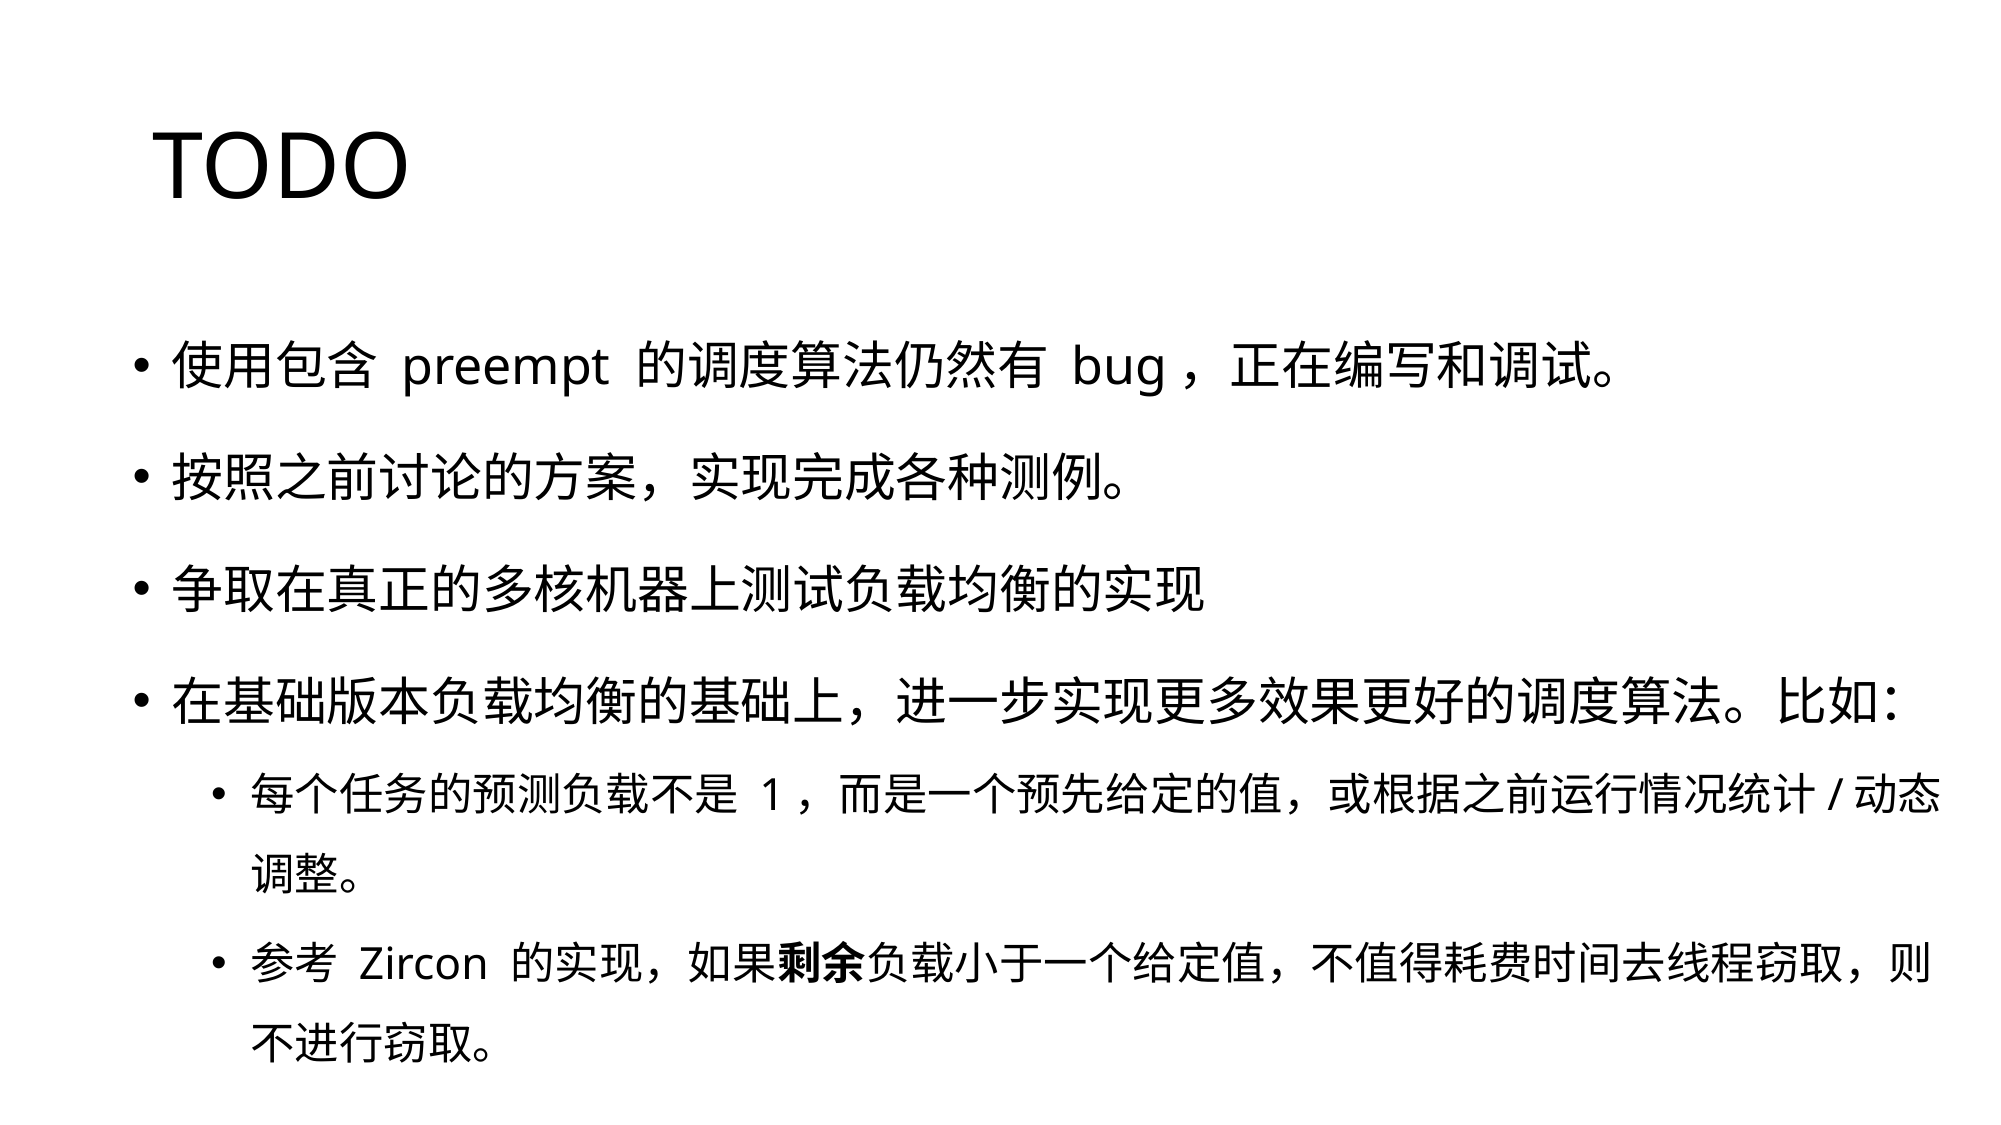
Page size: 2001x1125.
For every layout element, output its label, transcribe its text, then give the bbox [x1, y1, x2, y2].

list 使用包含 preempt 的调度算法仍然有 bug，正在编写和调试。 按照之前讨论的方案，实现完成各种测例。 争取在真正的多核机器上测试负载均衡的实现 在基础版本负载均衡的基础上，进一步实现更多效果更好的调度算法。比如： 每个任务的预测负载不是 1，而是一个预先给定的值，或根据之前运行情况统计/动态调整。 参考 Zircon 的实现，如果剩余负载小于一个给定值，不值得耗费时间去线程窃取，则不进行窃取。 [117, 294, 1966, 1085]
title TODO [137, 59, 1863, 278]
